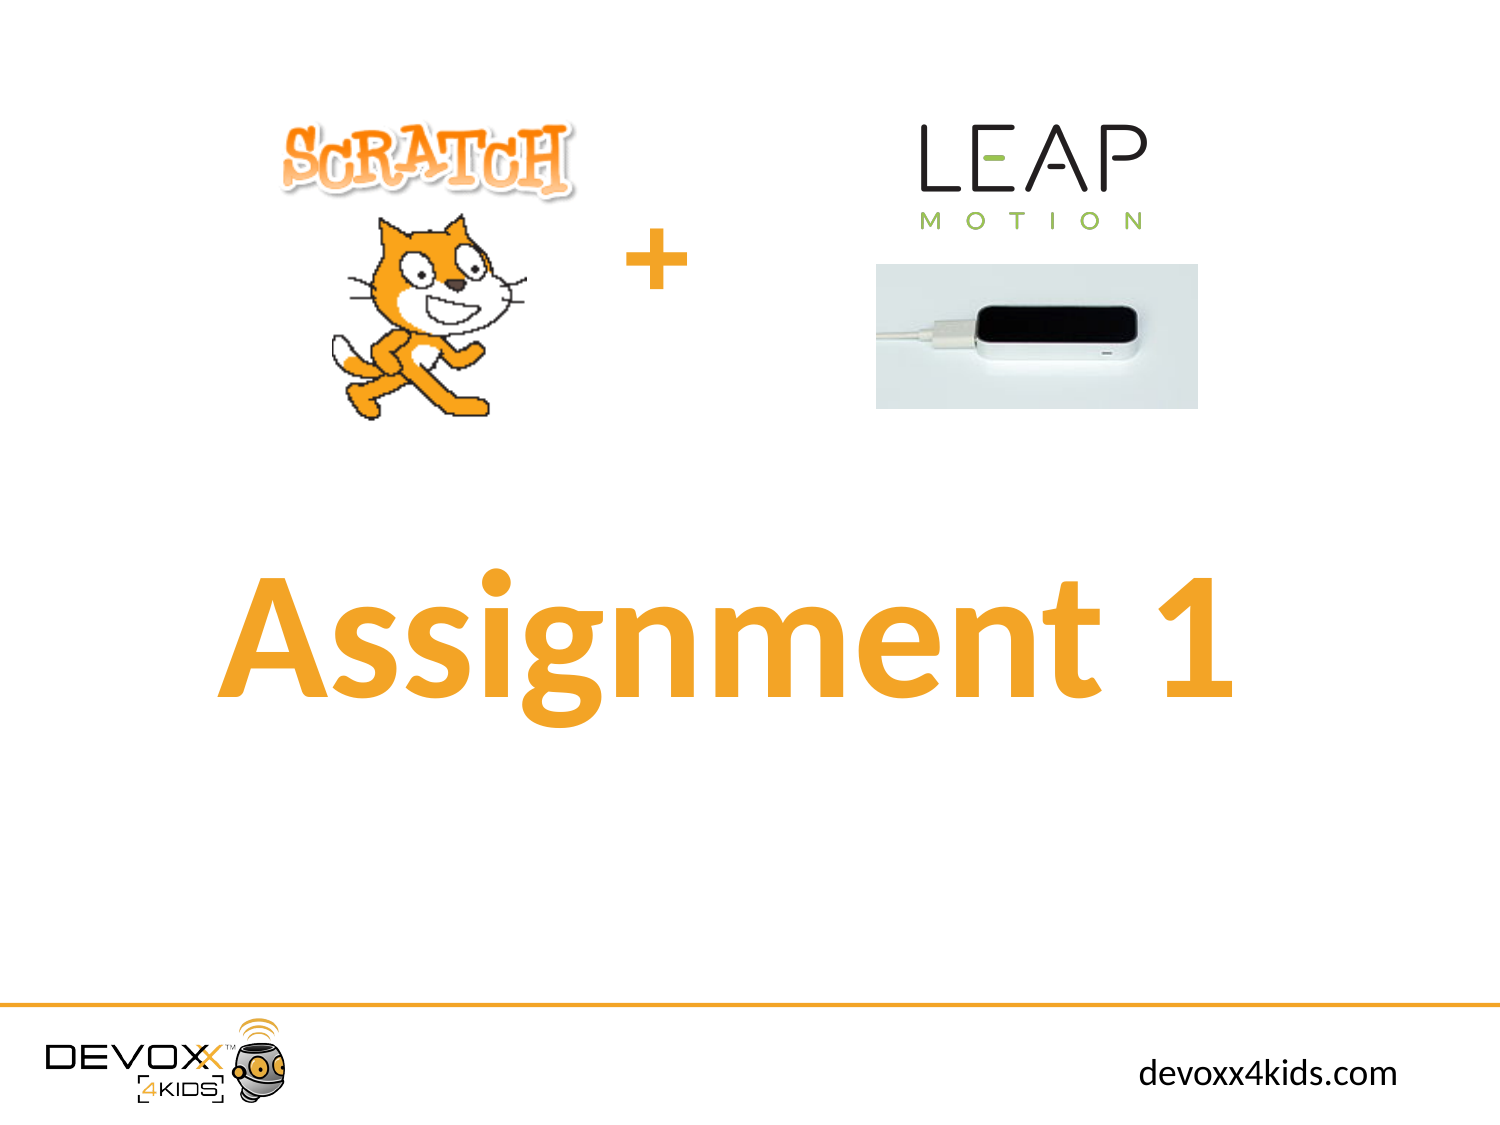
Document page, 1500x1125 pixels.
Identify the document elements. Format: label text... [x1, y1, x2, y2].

picture [46, 1018, 285, 1103]
text_box Assignment 1 [9, 506, 1448, 742]
text_box + [606, 171, 833, 337]
picture [276, 116, 583, 427]
picture [841, 102, 1227, 253]
picture [876, 263, 1198, 409]
